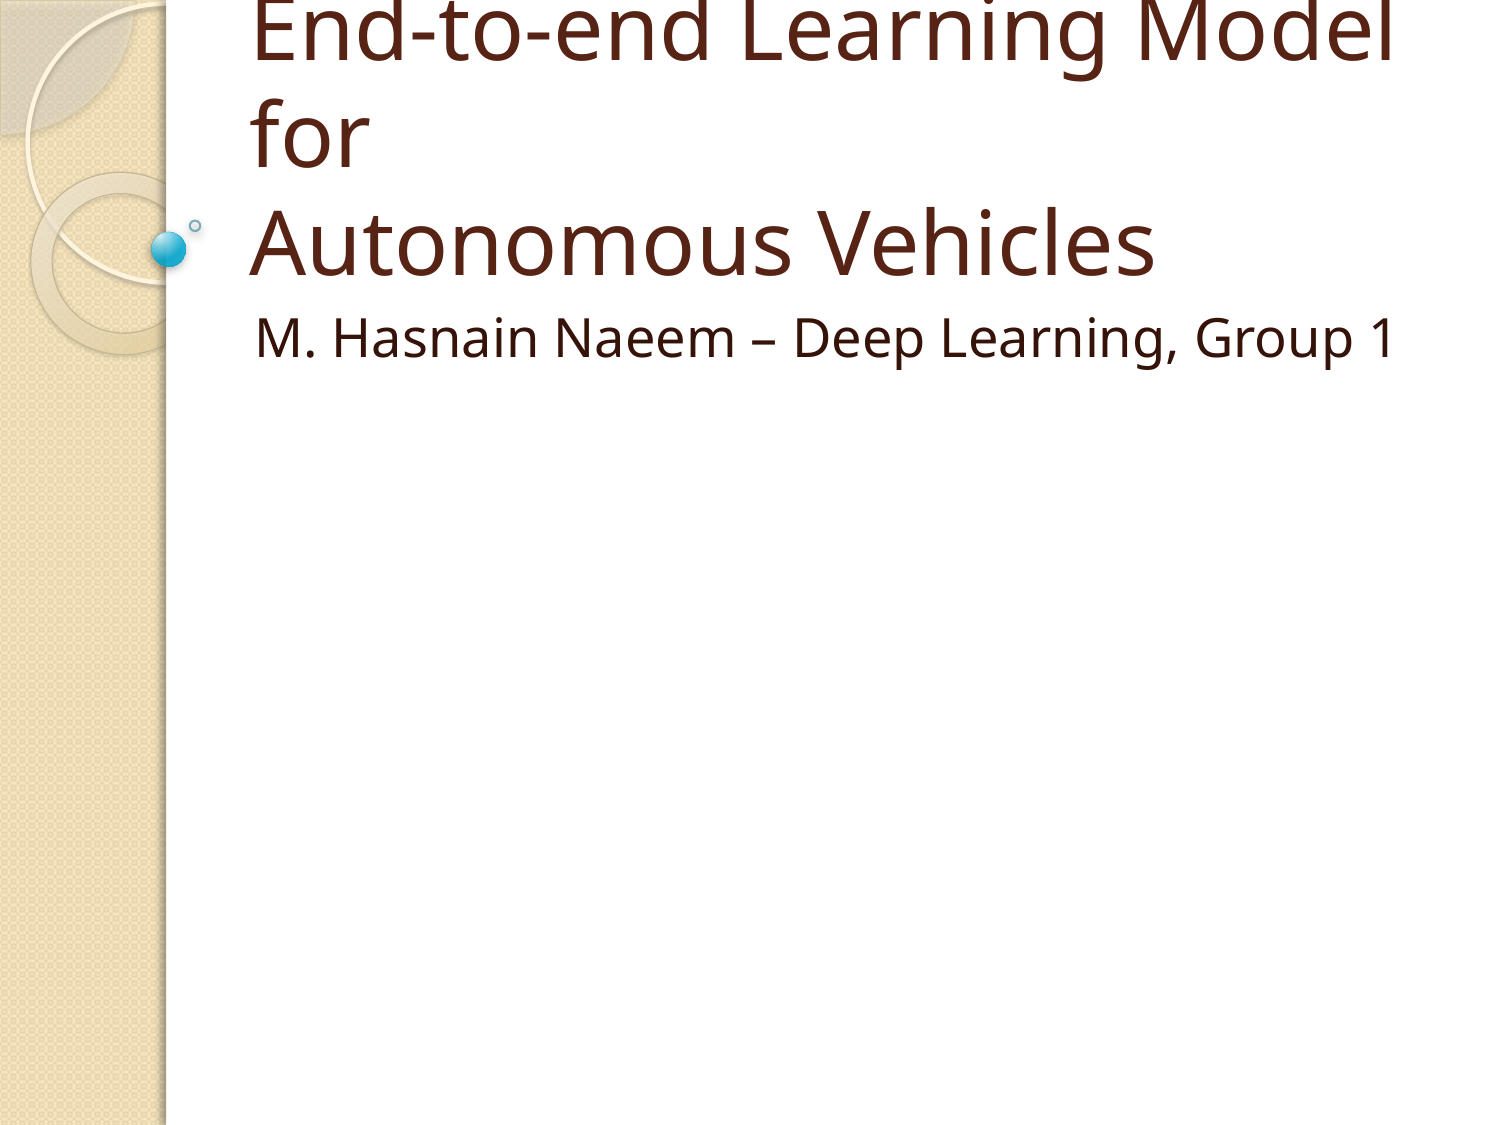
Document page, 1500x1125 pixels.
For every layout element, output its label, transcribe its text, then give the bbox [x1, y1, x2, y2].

subtitle M. Hasnain Naeem – Deep Learning, Group 1 [234, 303, 1450, 591]
title End-to-end Learning Model for Autonomous Vehicles [234, 59, 1450, 301]
